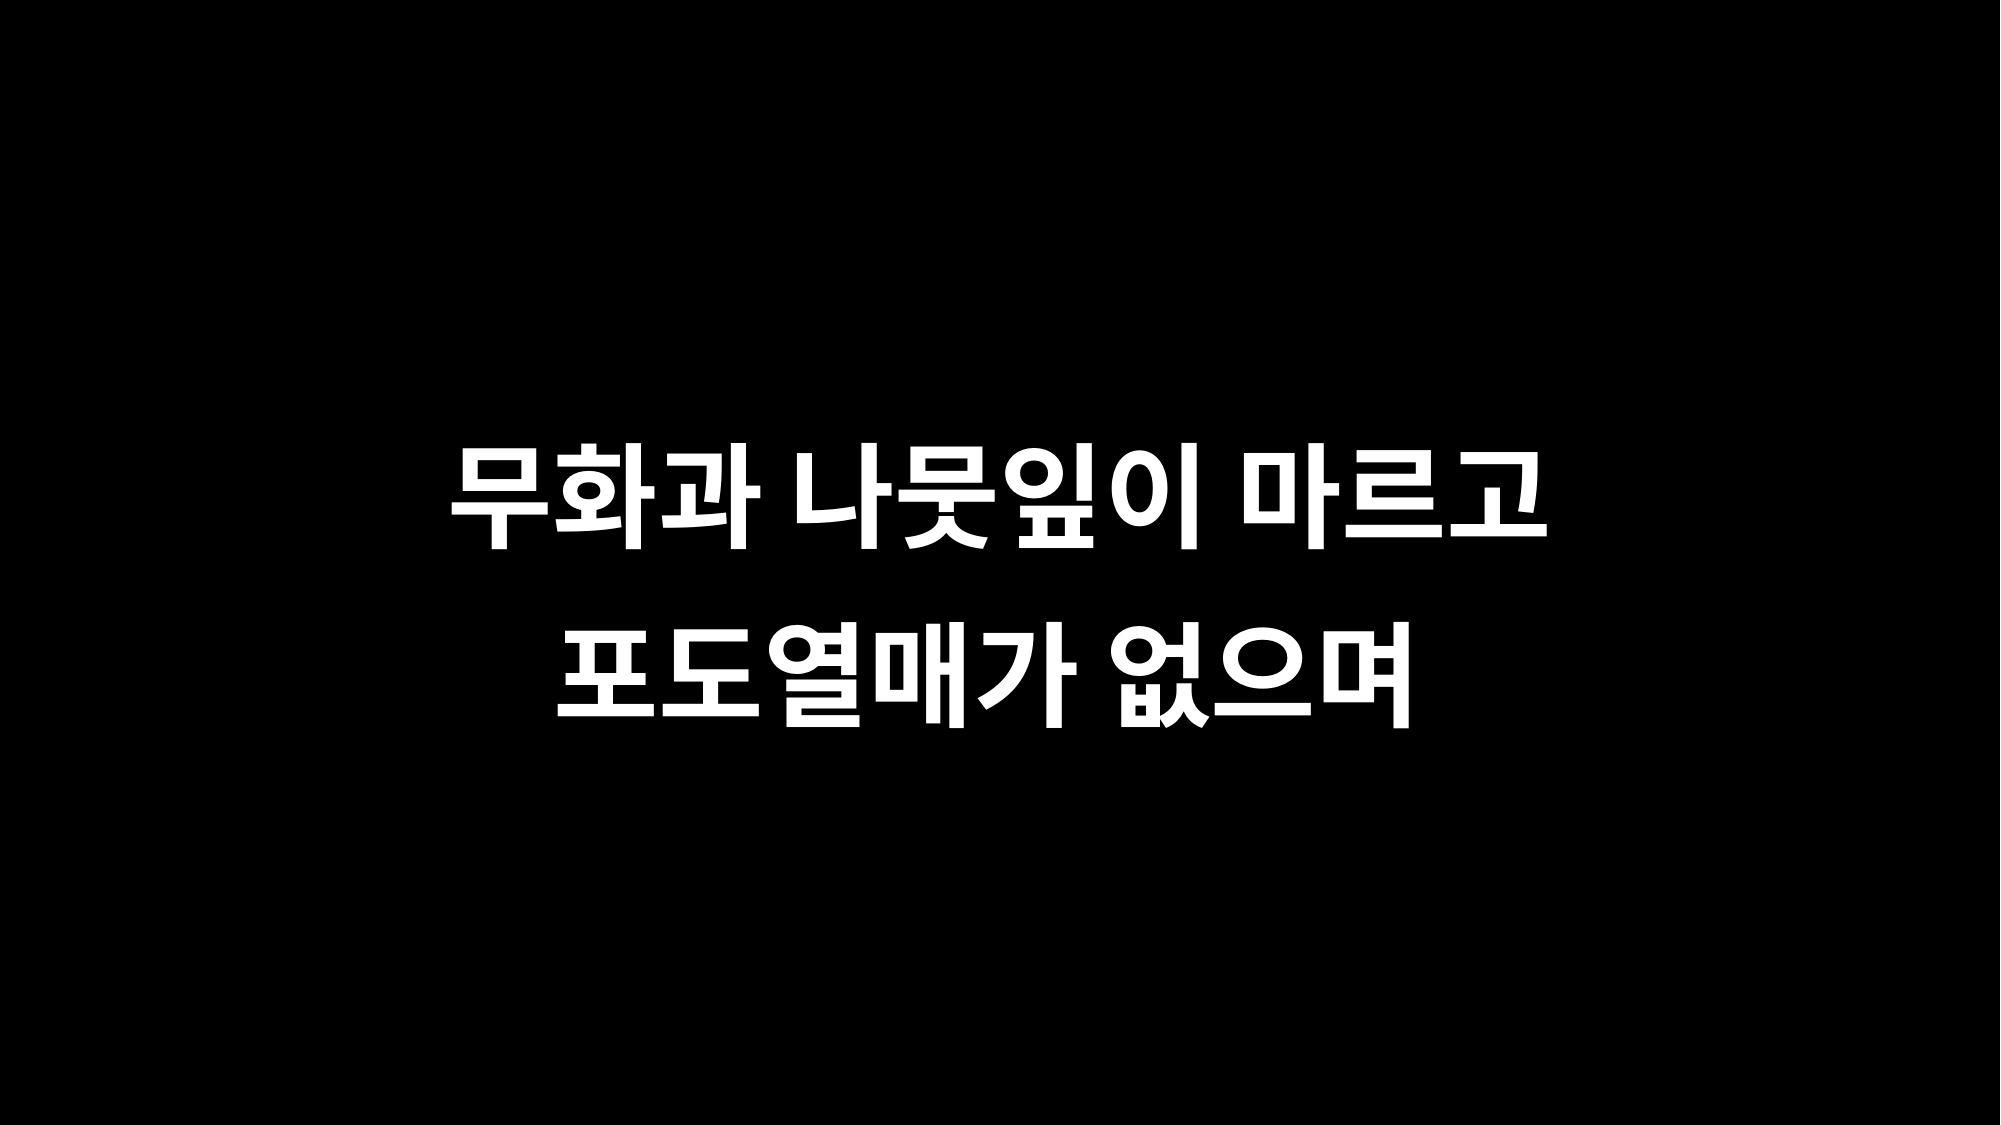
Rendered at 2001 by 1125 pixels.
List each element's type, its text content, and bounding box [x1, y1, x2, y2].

text_box 무화과 나뭇잎이 마르고 포도열매가 없으며 [0, 376, 2000, 749]
